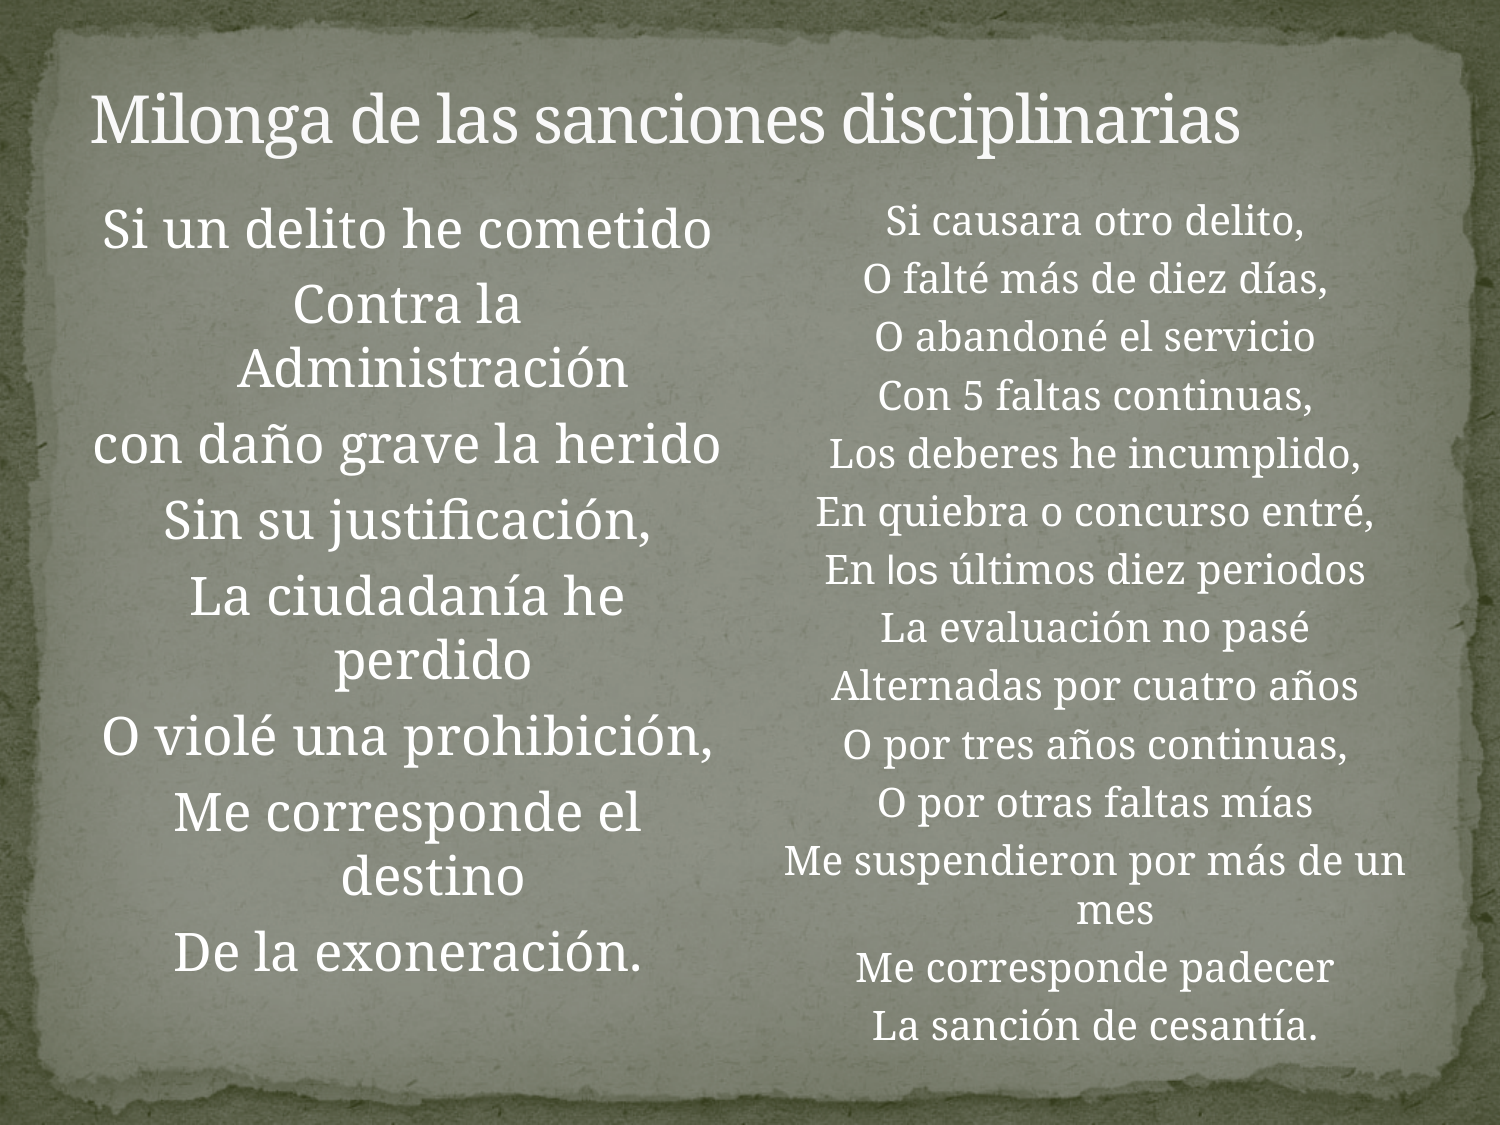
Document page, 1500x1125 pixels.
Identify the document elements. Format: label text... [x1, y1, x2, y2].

list Si causara otro delito, O falté más de diez días, O abandoné el servicio Con 5 faltas continuas, Los deberes he incumplido, En quiebra o concurso entré, En los últimos diez periodos La evaluación no pasé Alternadas por cuatro años O por tres años continuas, O por otras faltas mías Me suspendieron por más de un mes Me corresponde padecer La sanción de cesantía. [762, 187, 1429, 1067]
title Milonga de las sanciones disciplinarias [74, 24, 1425, 165]
list Si un delito he cometido Contra la Administración con daño grave la herido Sin su justificación, La ciudadanía he perdido O violé una prohibición, Me corresponde el destino De la exoneración. [75, 187, 741, 1055]
